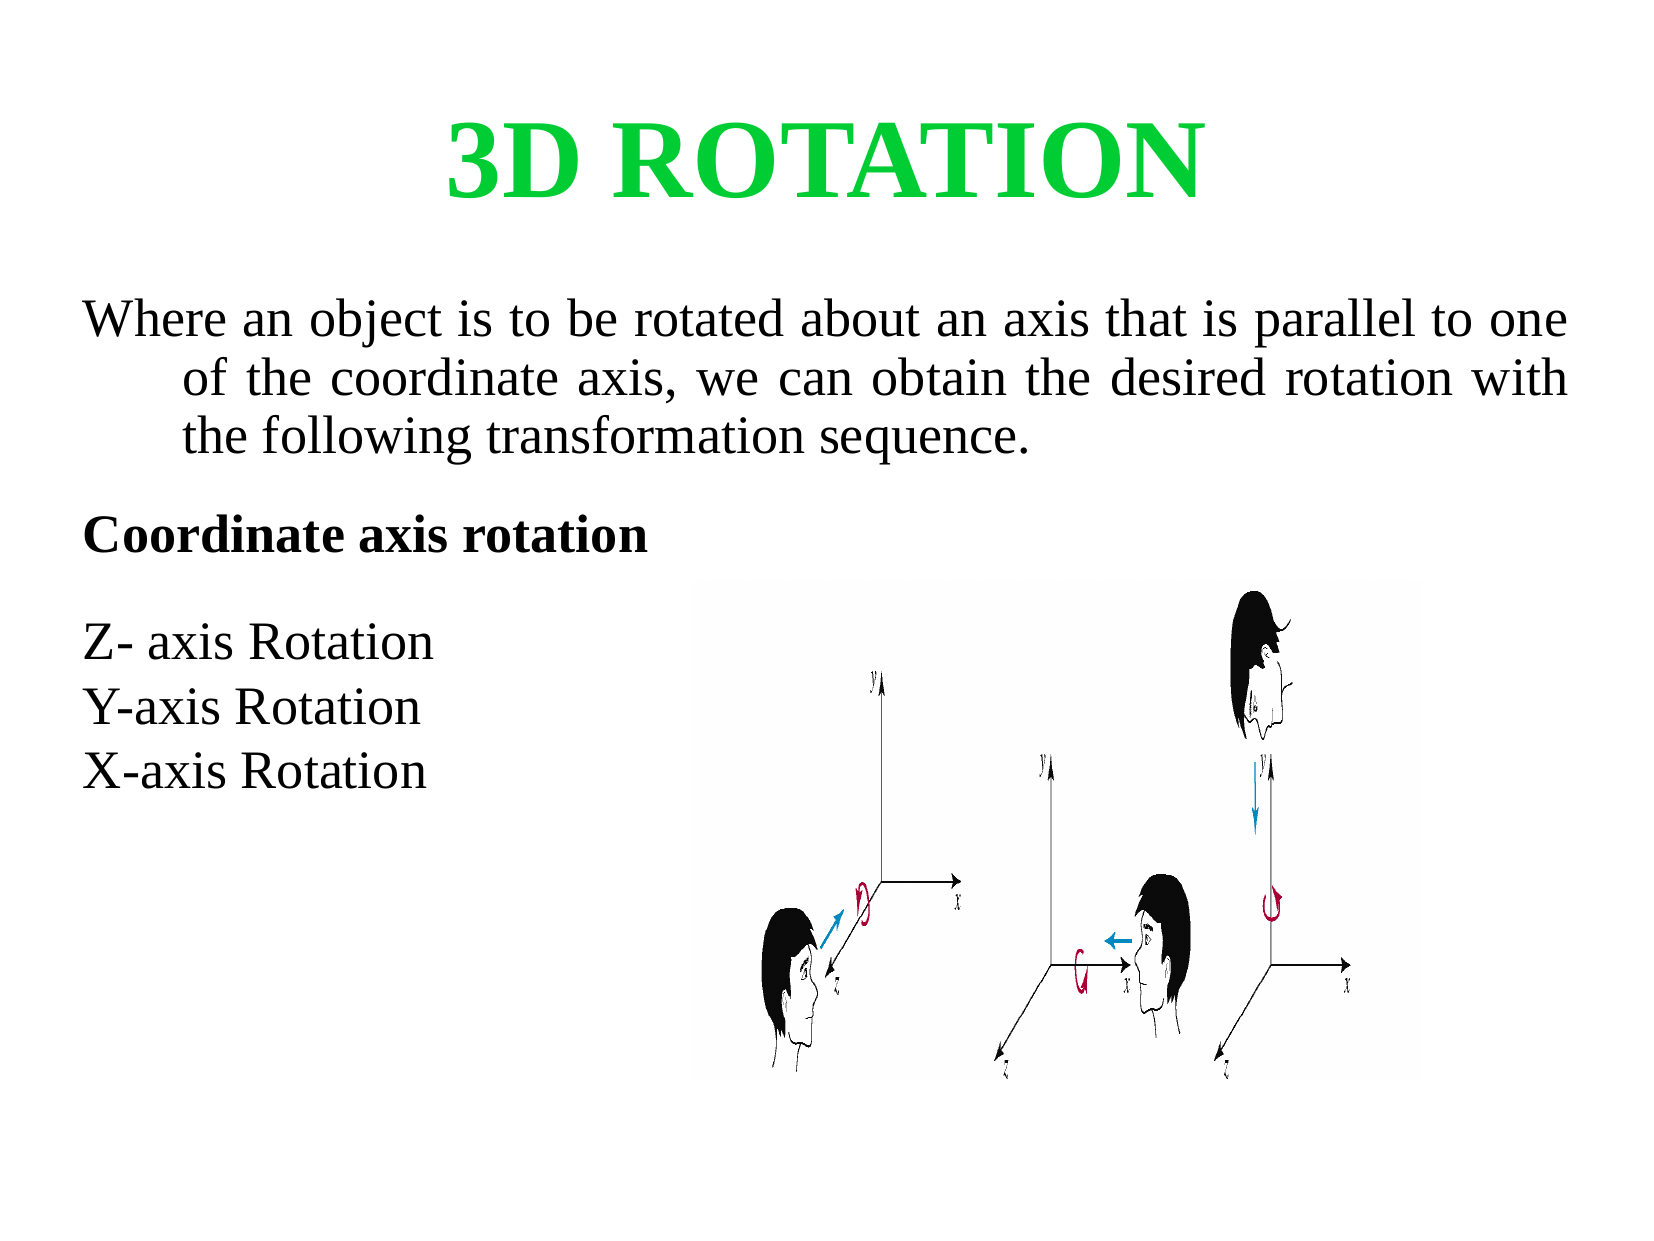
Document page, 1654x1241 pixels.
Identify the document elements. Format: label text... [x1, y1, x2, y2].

text_box Where an object is to be rotated about an axis that is parallel to one of the coordinate axis, we can obtain the desired rotation with the following transformation sequence. Coordinate axis rotation Z- axis Rotation Y-axis Rotation X-axis Rotation [82, 290, 1571, 1125]
picture [689, 578, 1423, 1081]
text_box 3D rotation [82, 49, 1571, 257]
